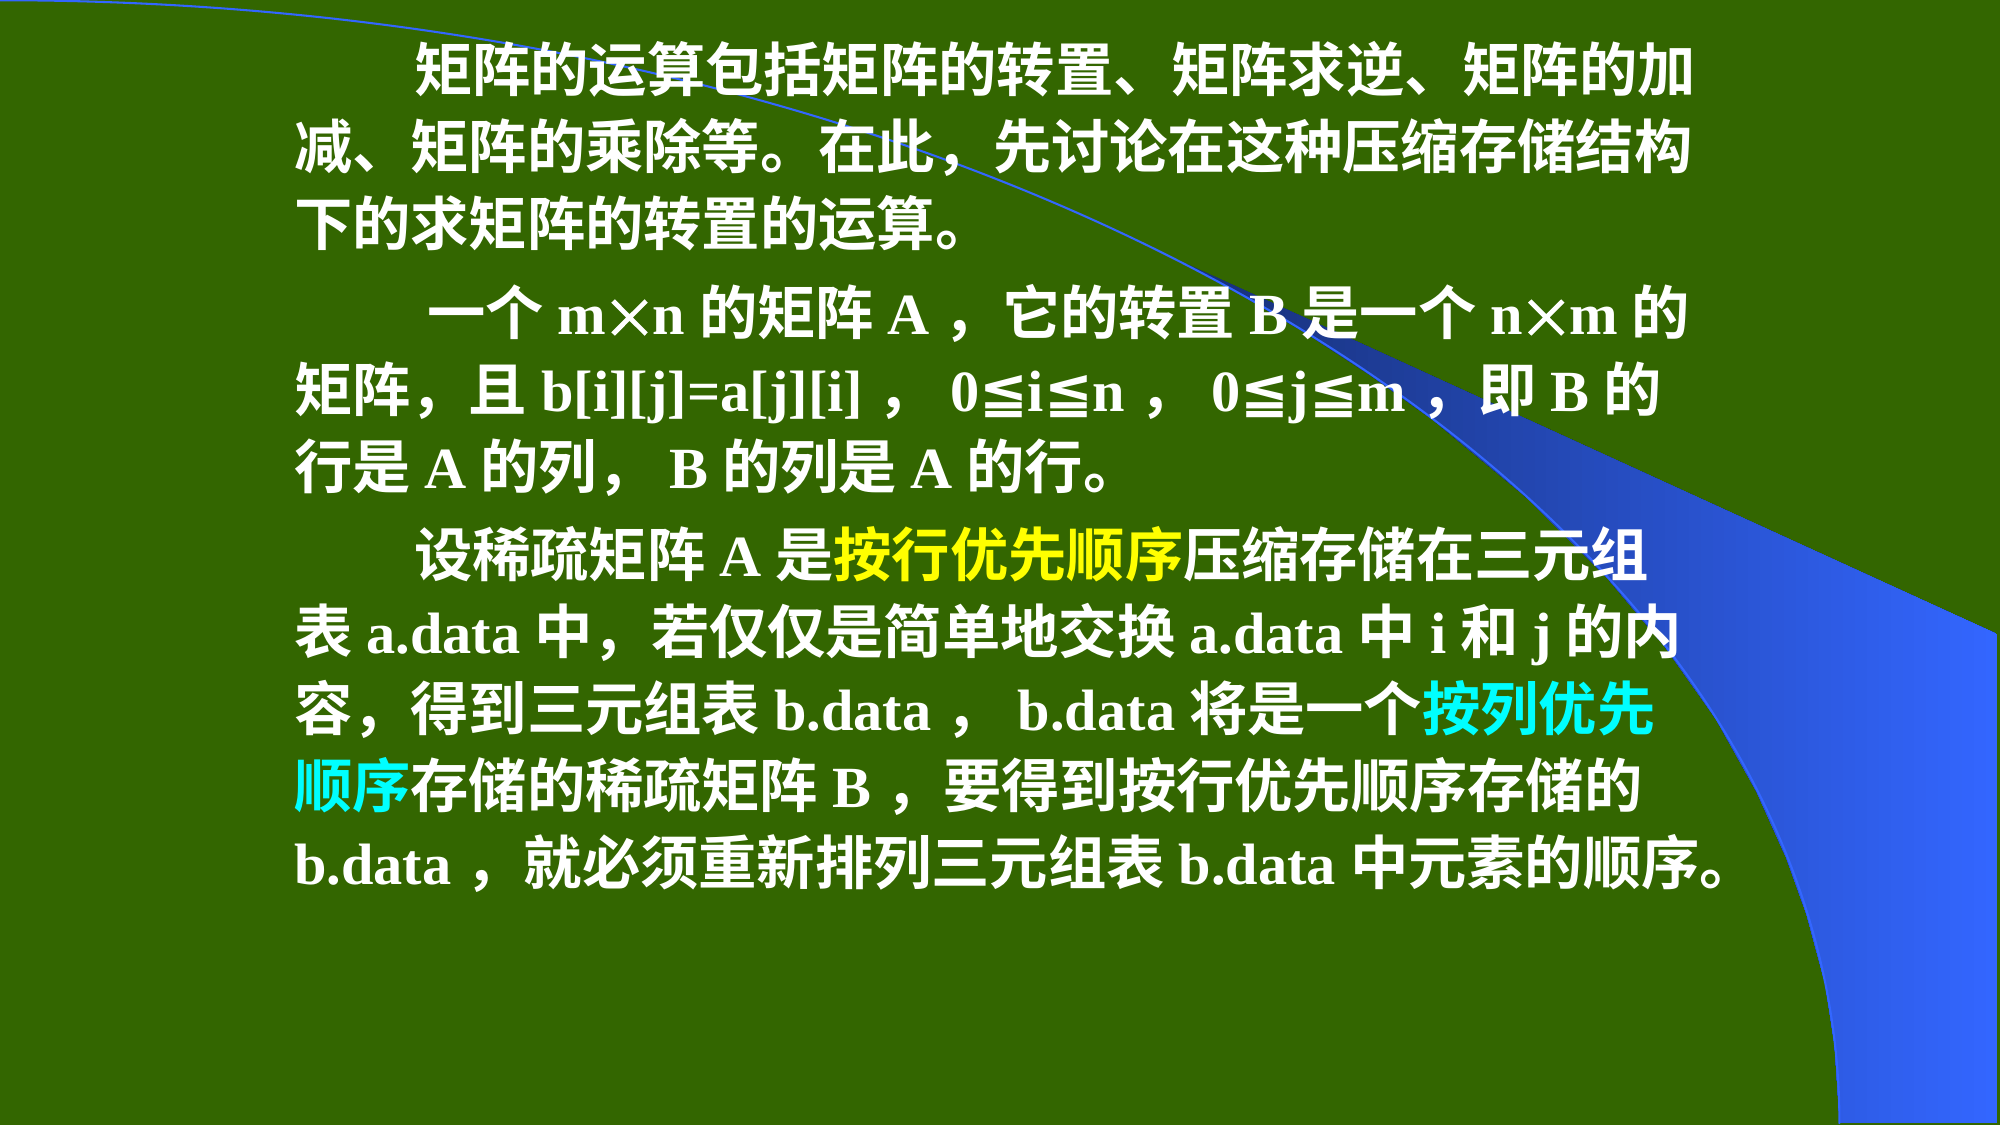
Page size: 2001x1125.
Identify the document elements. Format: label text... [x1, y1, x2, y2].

text_box 矩阵的运算包括矩阵的转置、矩阵求逆、矩阵的加减、矩阵的乘除等。在此，先讨论在这种压缩存储结构下的求矩阵的转置的运算。 一个mn的矩阵A，它的转置B是一个nm的矩阵，且b[i][j]=a[j][i]，0≦i≦n，0≦j≦m，即B的行是A的列，B的列是A的行。 设稀疏矩阵A是按行优先顺序压缩存储在三元组表a.data中，若仅仅是简单地交换a.data中i和j的内容，得到三元组表b.data，b.data将是一个按列优先顺序存储的稀疏矩阵B，要得到按行优先顺序存储的b.data，就必须重新排列三元组表b.data中元素的顺序。 [279, 19, 1721, 917]
